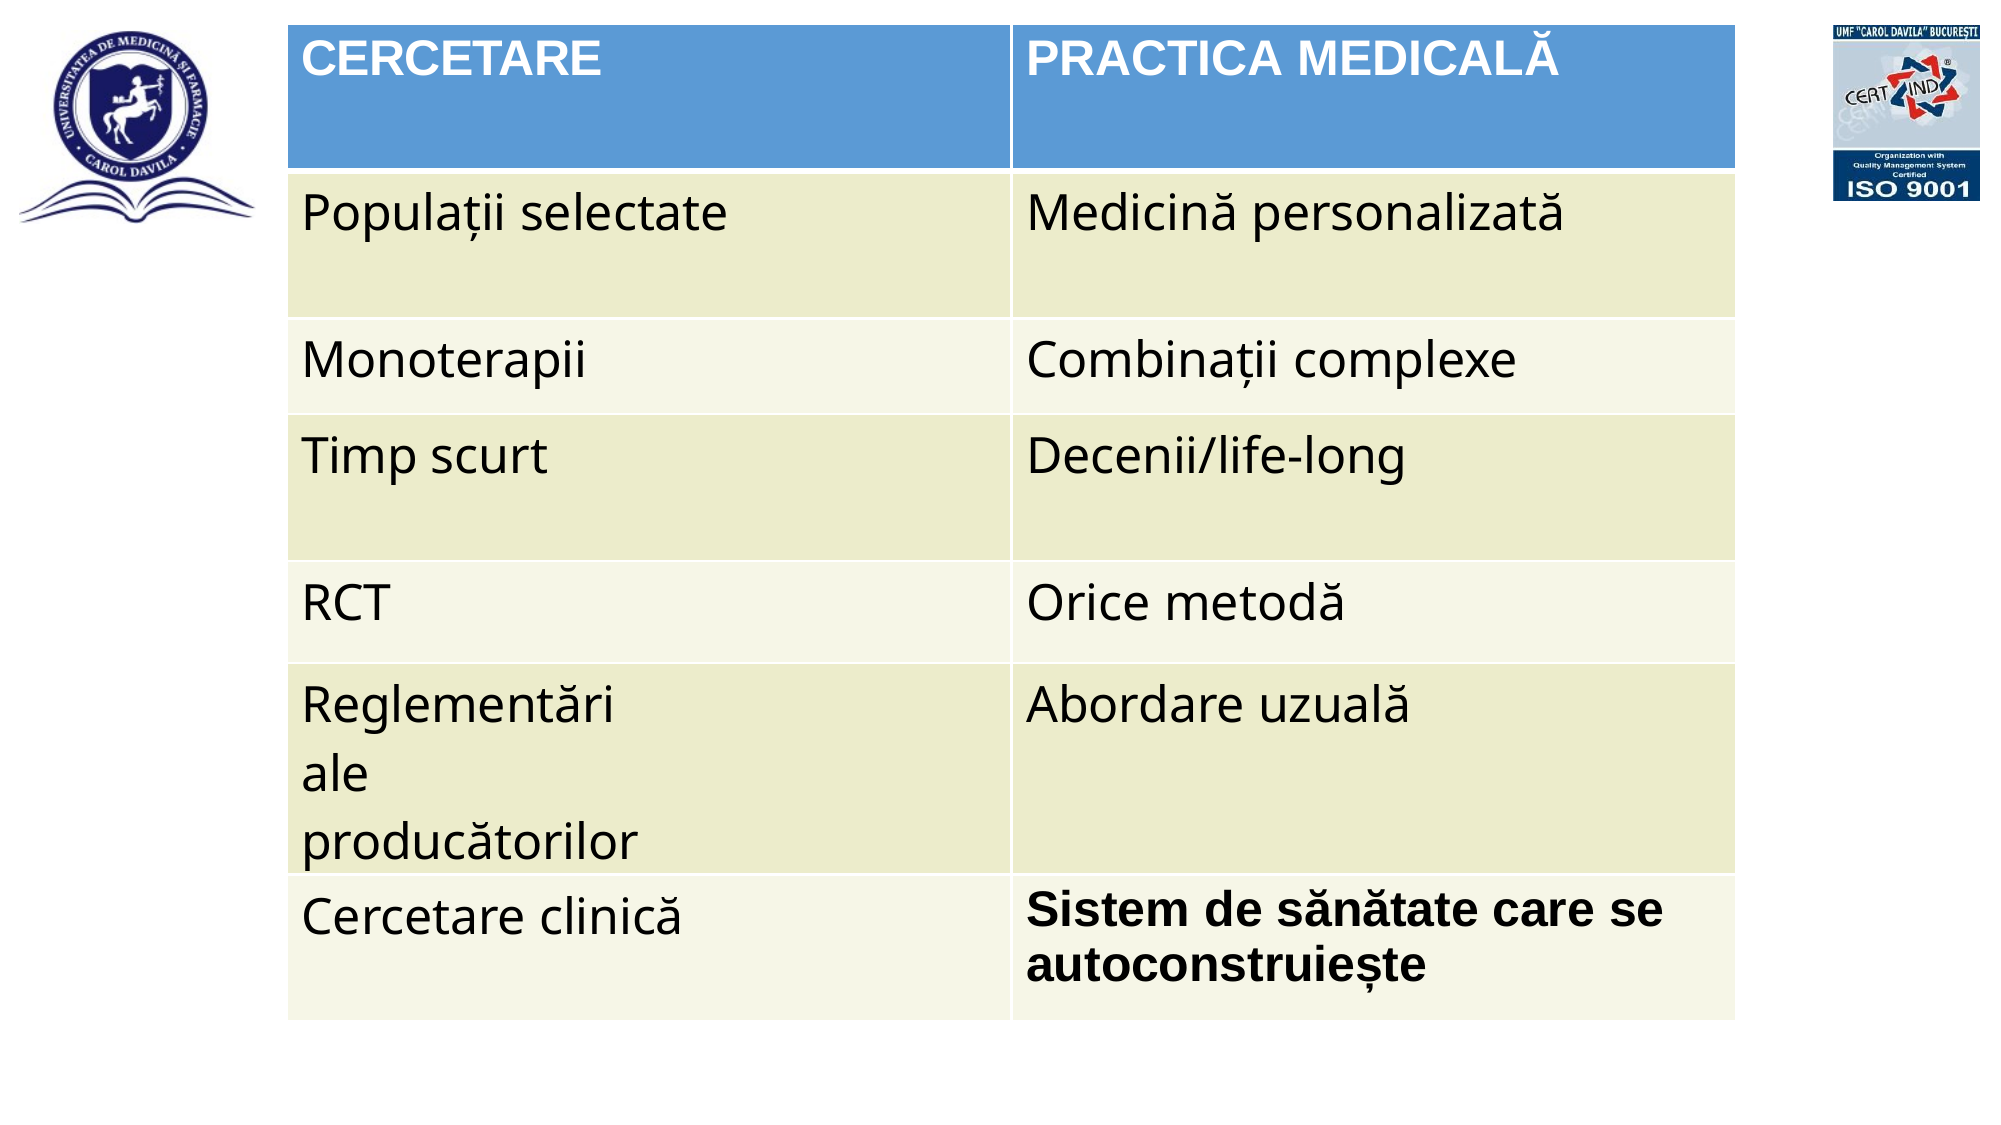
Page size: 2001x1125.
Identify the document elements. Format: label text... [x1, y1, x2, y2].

picture [19, 30, 256, 224]
table_header PRACTICA MEDICALĂ [1013, 25, 1735, 168]
table_cell Decenii/life-long [1013, 415, 1735, 560]
picture [1833, 25, 1980, 201]
table_cell Reglementări ale producătorilor [288, 664, 1010, 873]
table_cell RCT [288, 562, 1010, 662]
table_cell Combinații complexe [1013, 320, 1735, 413]
table_cell Medicină personalizată [1013, 174, 1735, 317]
table_cell Populații selectate [288, 174, 1010, 317]
table_cell Abordare uzuală [1013, 664, 1735, 873]
table_header CERCETARE [288, 25, 1010, 168]
table_cell Cercetare clinică [288, 876, 1010, 1020]
table_cell Orice metodă [1013, 562, 1735, 662]
table_cell Monoterapii [288, 320, 1010, 413]
table_cell Sistem de sănătate care se autoconstruiește [1013, 876, 1735, 1020]
table_cell Timp scurt [288, 415, 1010, 560]
